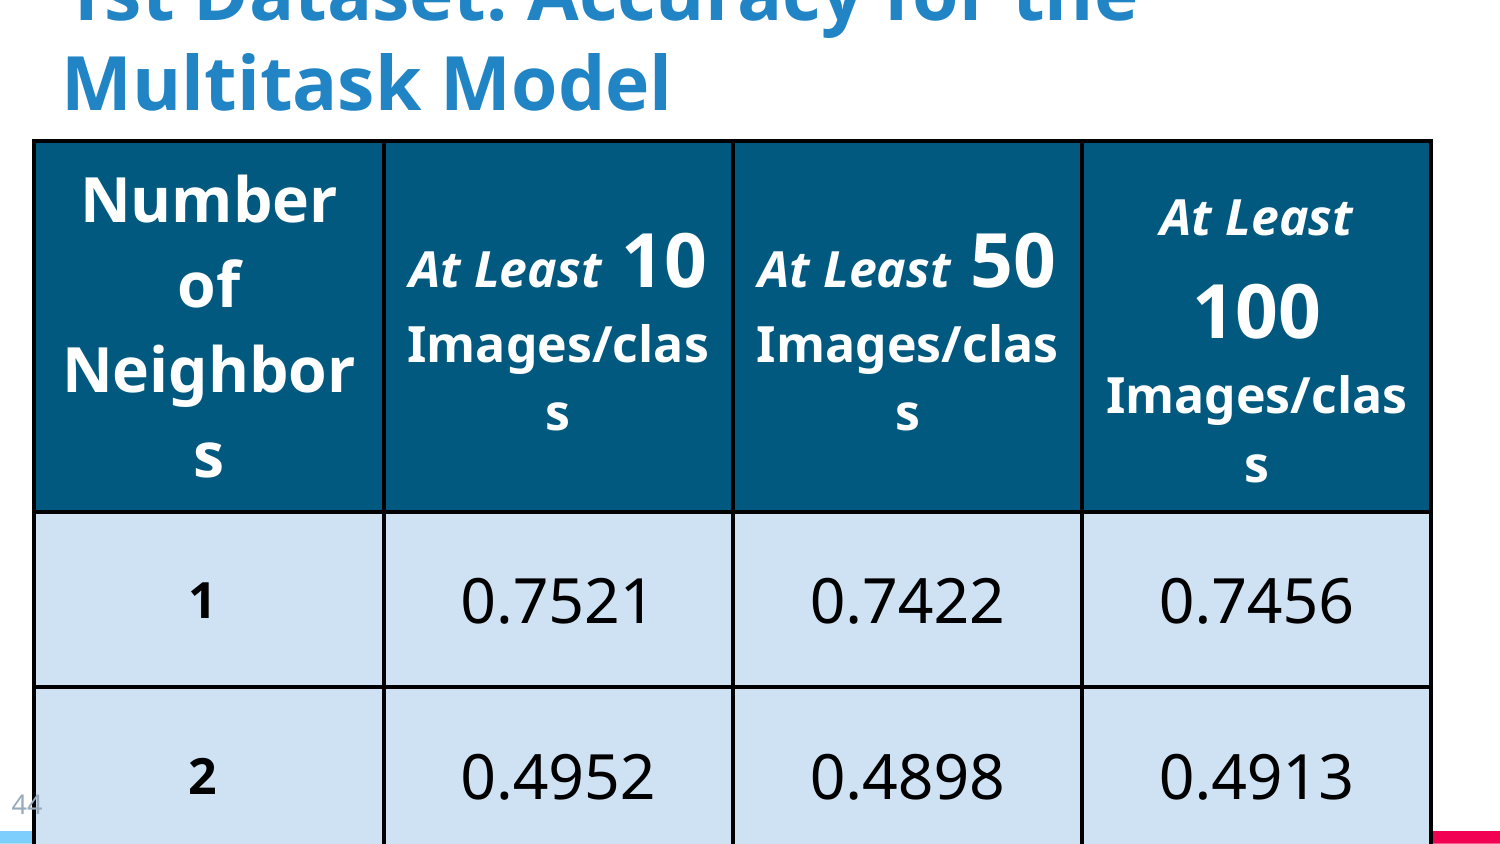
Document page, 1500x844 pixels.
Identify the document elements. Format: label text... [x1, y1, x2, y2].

table_header Number of Neighbors [36, 143, 382, 510]
table_header At Least 100 Images/class [1084, 143, 1429, 510]
table_header At Least 10 Images/class [386, 143, 731, 510]
table_cell 0.7521 [386, 514, 731, 685]
table_cell 1 [36, 514, 382, 685]
table_cell 0.7456 [1084, 514, 1429, 685]
slide_number ‹#› [0, 772, 58, 831]
table_header At Least 50 Images/class [735, 143, 1080, 510]
table_cell 0.4913 [1084, 689, 1429, 844]
table_cell 0.4898 [735, 689, 1080, 844]
table_cell 2 [36, 689, 382, 844]
table_cell 0.7422 [735, 514, 1080, 685]
table_cell 0.4952 [386, 689, 731, 844]
title 1st Dataset: Accuracy for the Multitask Model [46, 0, 1432, 139]
